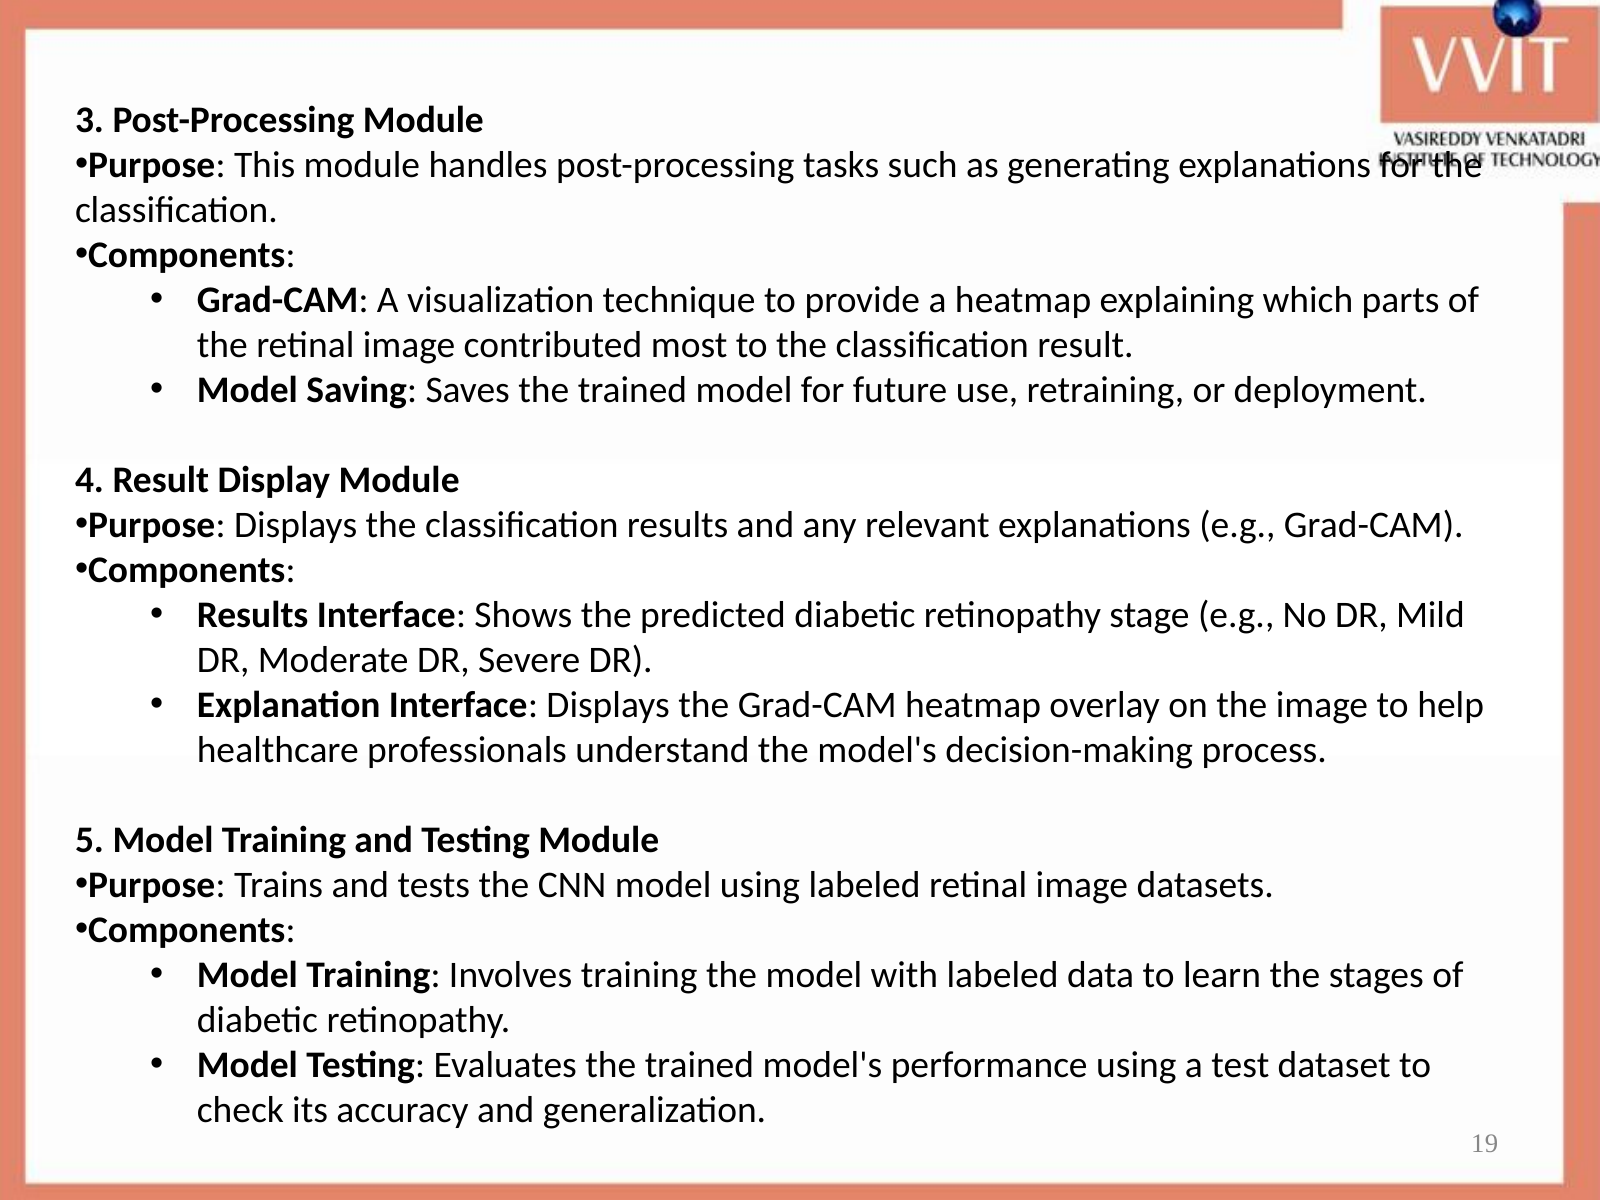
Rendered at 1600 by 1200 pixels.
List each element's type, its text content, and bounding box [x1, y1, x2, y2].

text_box 19 [1471, 1130, 1512, 1158]
text_box [0, 0, 1600, 1200]
text_box 3. Post-Processing Module Purpose: This module handles post-processing tasks such as generating explanations for the classification. Components: Grad-CAM: A visualization technique to provide a heatmap explaining which parts of the retinal image contributed most to the classification result. Model Saving: Saves the trained model for future use, retraining, or deployment. 4. Result Display Module Purpose: Displays the classification results and any relevant explanations (e.g., Grad-CAM). Components: Results Interface: Shows the predicted diabetic retinopathy stage (e.g., No DR, Mild DR, Moderate DR, Severe DR). Explanation Interface: Displays the Grad-CAM heatmap overlay on the image to help healthcare professionals understand the model's decision-making process. 5. Model Training and Testing Module Purpose: Trains and tests the CNN model using labeled retinal image datasets. Components: Model Training: Involves training the model with labeled data to learn the stages of diabetic retinopathy. Model Testing: Evaluates the trained model's performance using a test dataset to check its accuracy and generalization. [75, 49, 1525, 1130]
